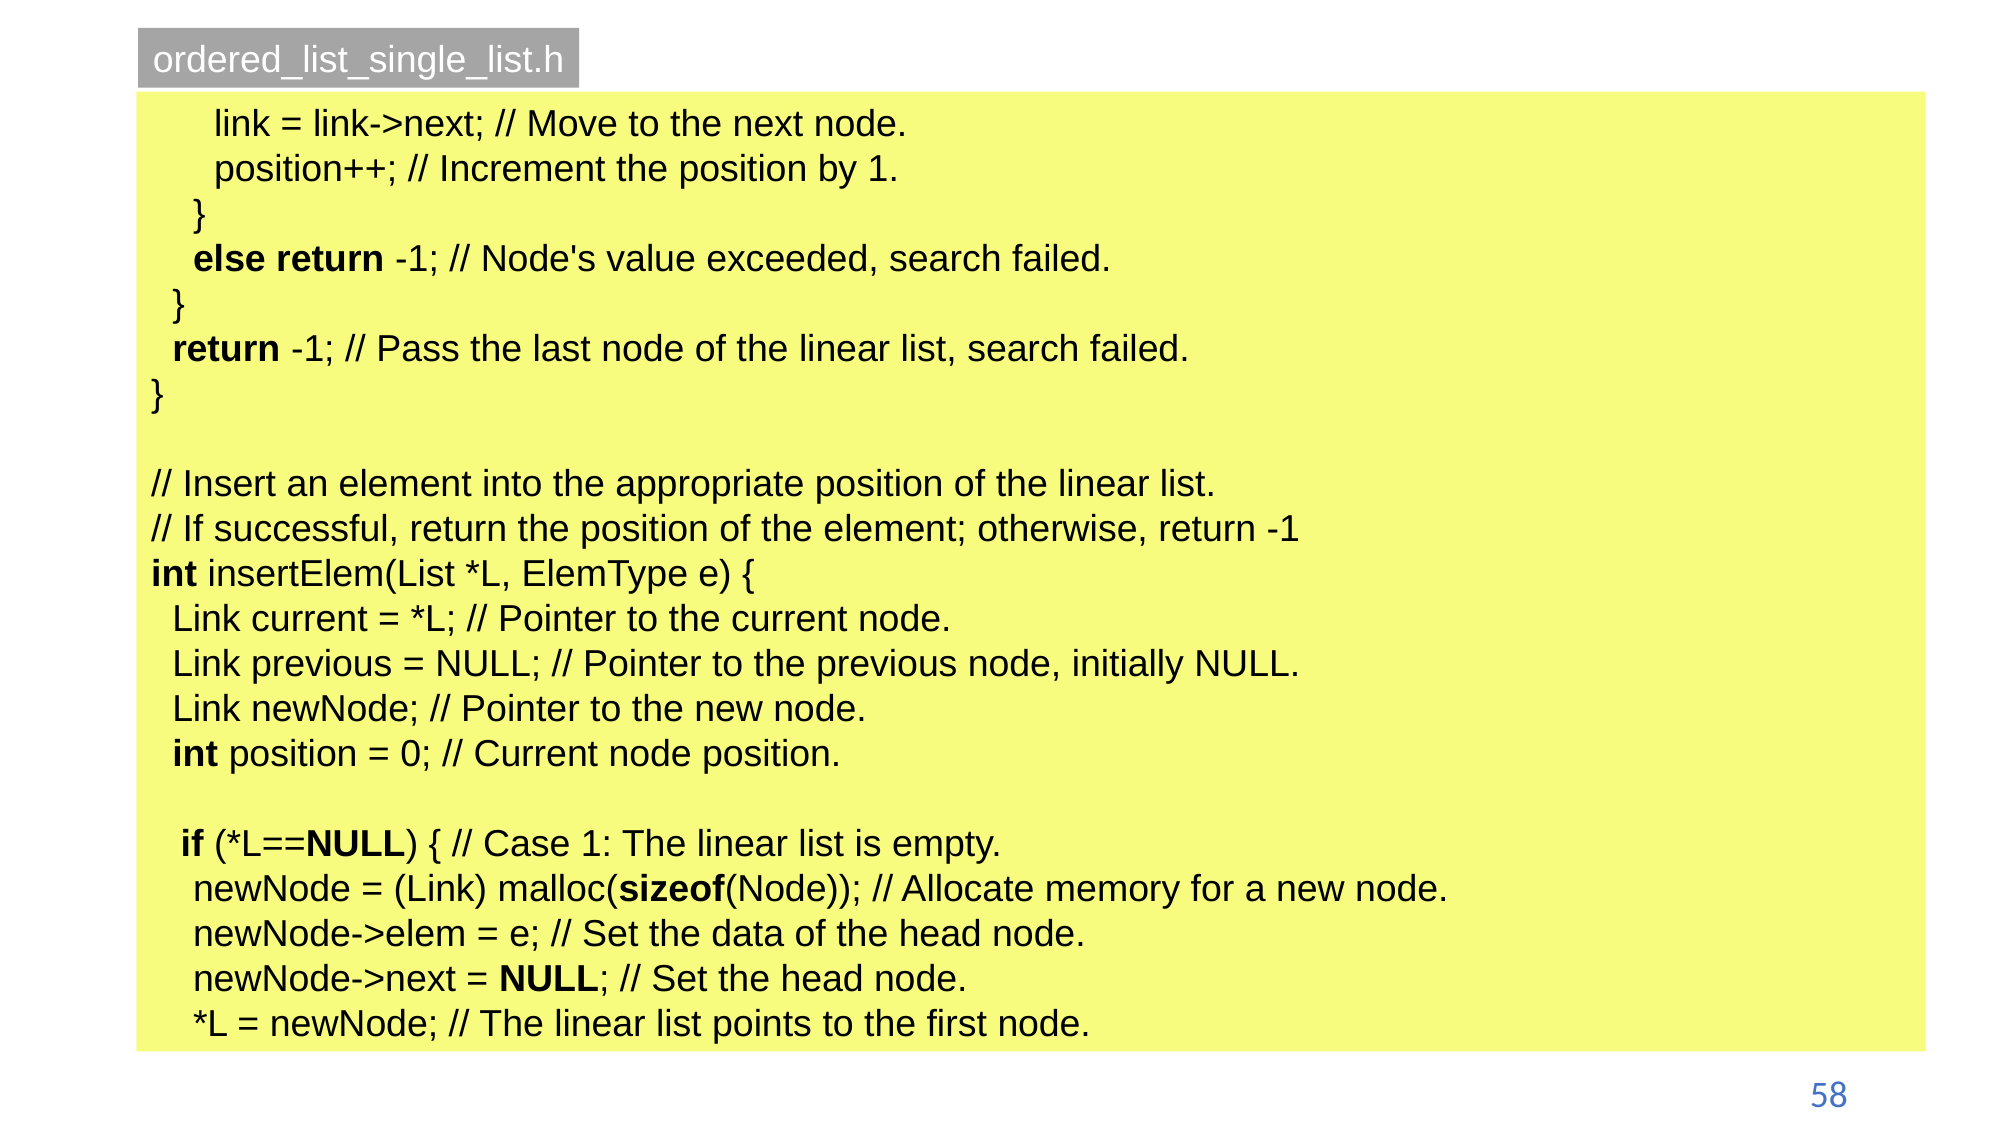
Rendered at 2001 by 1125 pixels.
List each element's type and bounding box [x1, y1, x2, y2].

text_box [137, 27, 1925, 1061]
